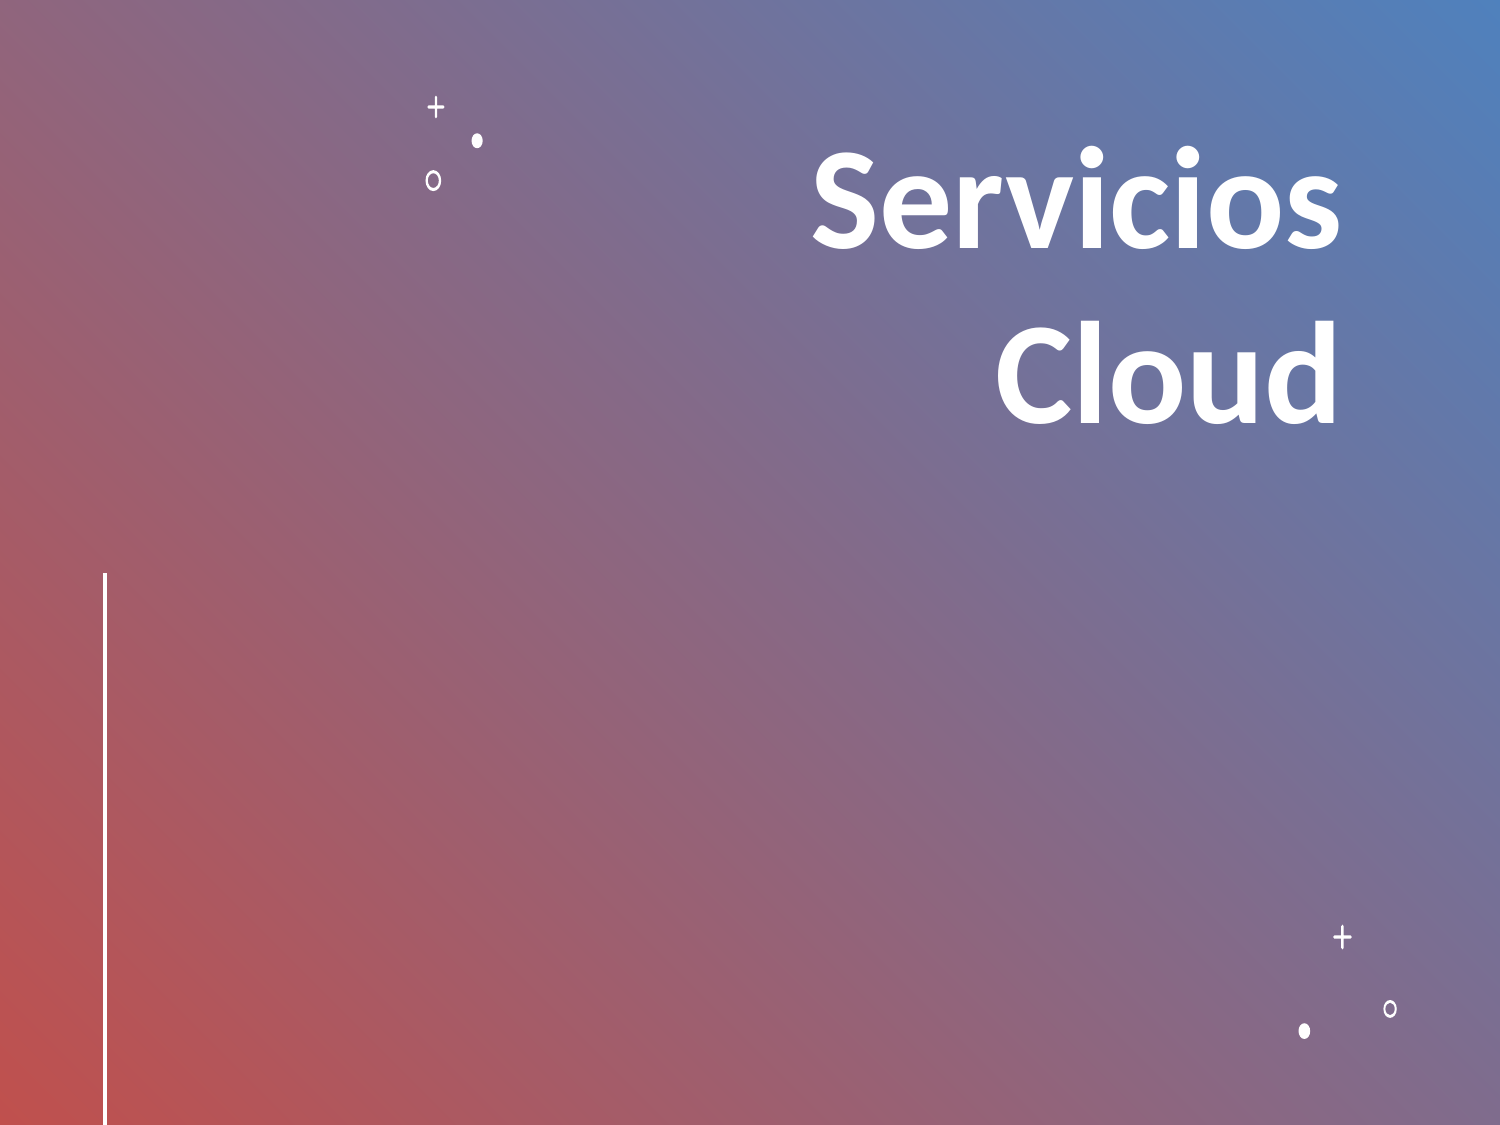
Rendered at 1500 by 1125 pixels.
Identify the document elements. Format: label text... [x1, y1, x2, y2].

text_box [1383, 1000, 1397, 1018]
title Servicios Cloud [441, 95, 1359, 779]
text_box [1333, 924, 1352, 950]
text_box [1298, 1023, 1311, 1039]
text_box [427, 95, 445, 119]
text_box [0, 0, 1500, 1125]
text_box [471, 133, 483, 149]
text_box [425, 170, 442, 192]
